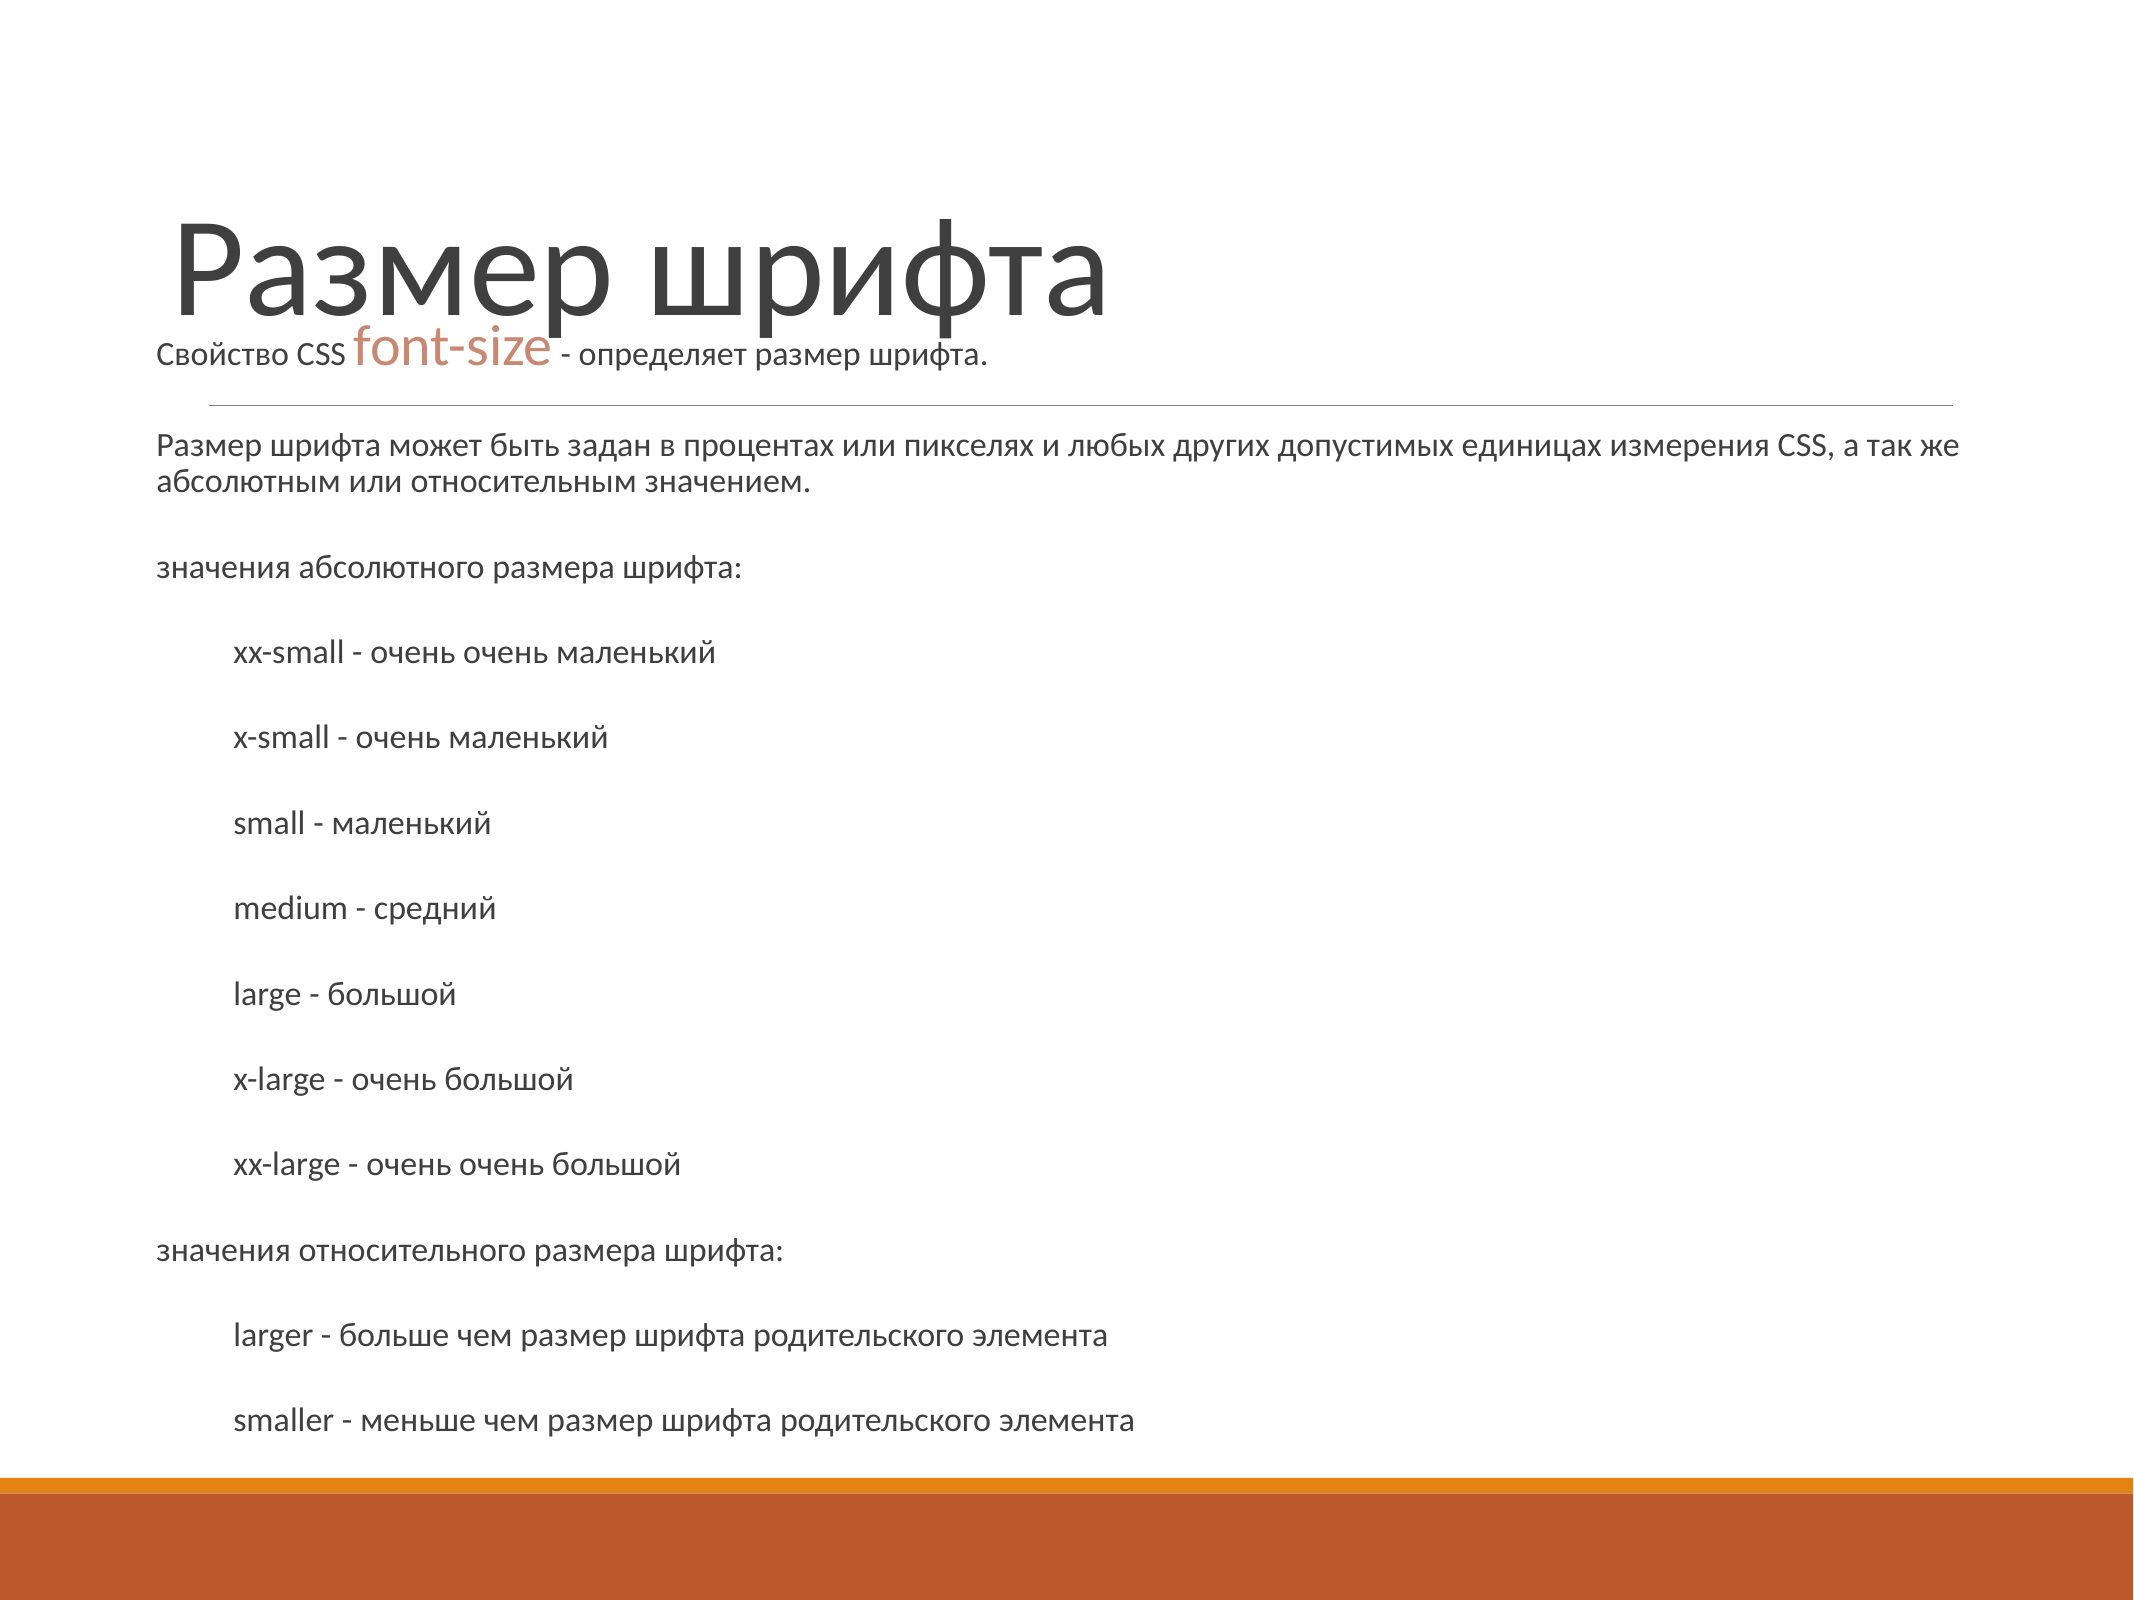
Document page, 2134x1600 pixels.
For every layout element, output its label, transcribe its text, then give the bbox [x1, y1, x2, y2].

list Свойство CSS font-size - определяет размер шрифта. Размер шрифта может быть задан в процентах или пикселях и любых других допустимых единицах измерения CSS, а так же абсолютным или относительным значением. значения абсолютного размера шрифта: xx-small - очень очень маленький x-small - очень маленький small - маленький medium - средний large - большой x-large - очень большой xx-large - очень очень большой значения относительного размера шрифта: larger - больше чем размер шрифта родительского элемента smaller - меньше чем размер шрифта родительского элемента [156, 308, 1978, 1457]
title Размер шрифта [156, 0, 1978, 308]
